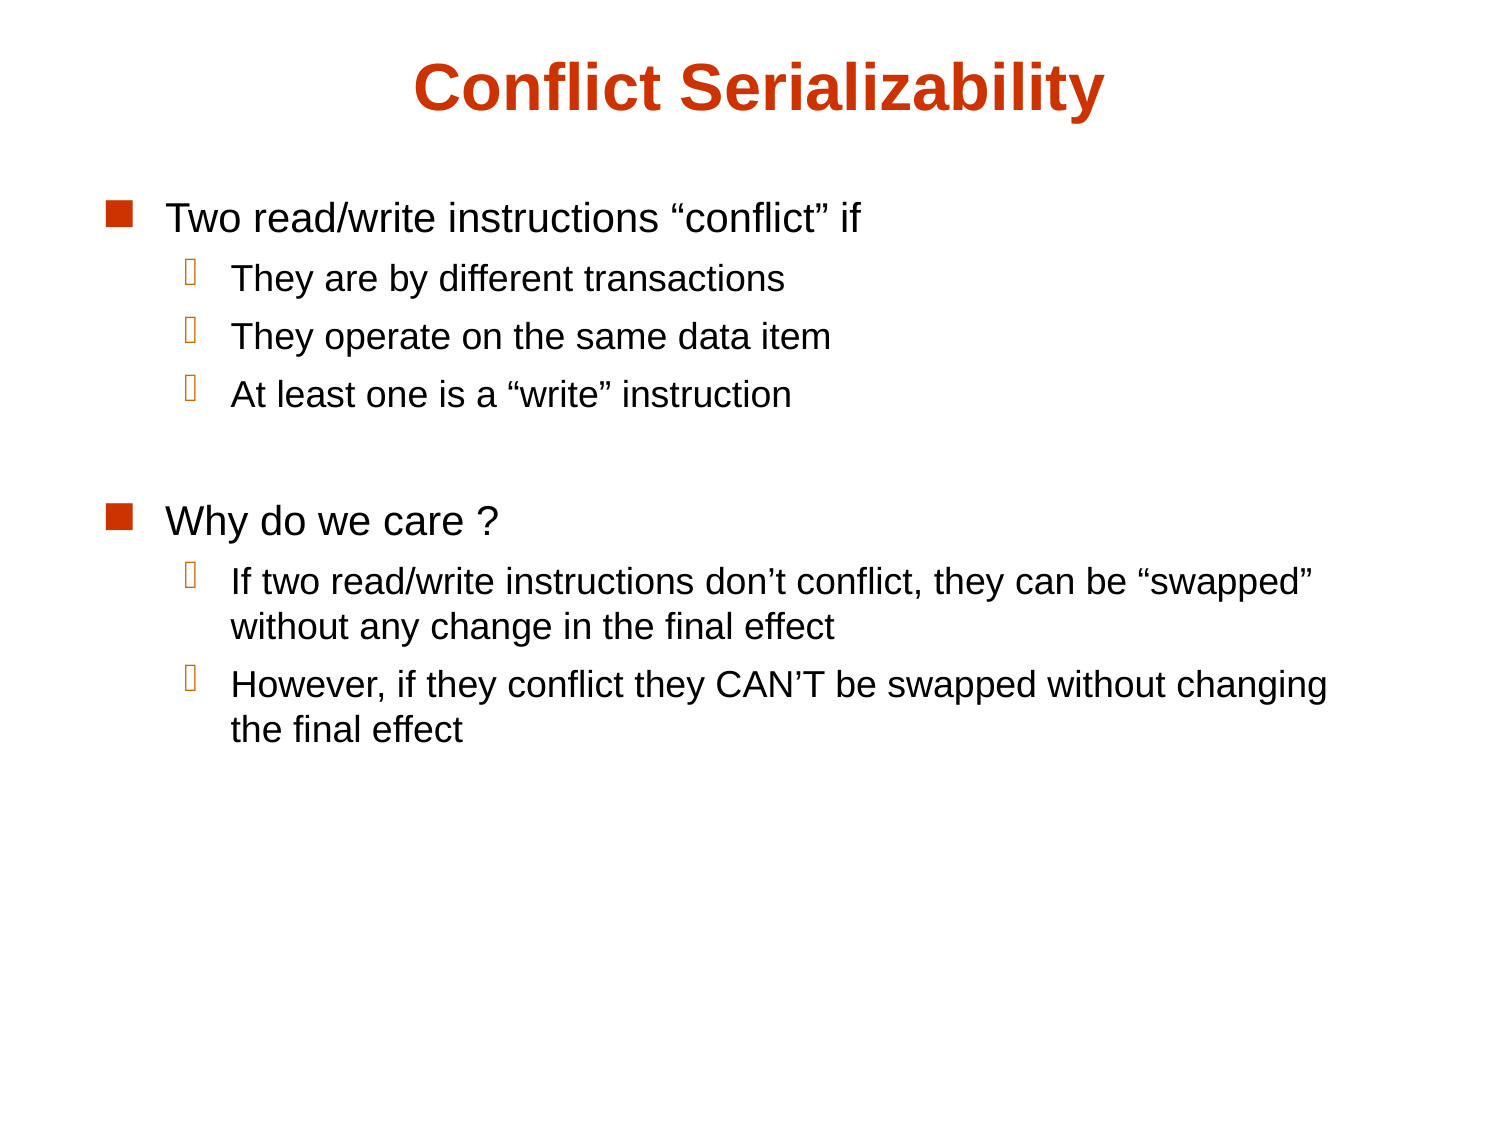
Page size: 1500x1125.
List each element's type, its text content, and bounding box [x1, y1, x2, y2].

title Conflict Serializability [97, 30, 1423, 132]
list Two read/write instructions “conflict” if They are by different transactions They operate on the same data item At least one is a “write” instruction Why do we care ? If two read/write instructions don’t conflict, they can be “swapped” without any change in the final effect However, if they conflict they CAN’T be swapped without changing the final effect [93, 182, 1382, 984]
